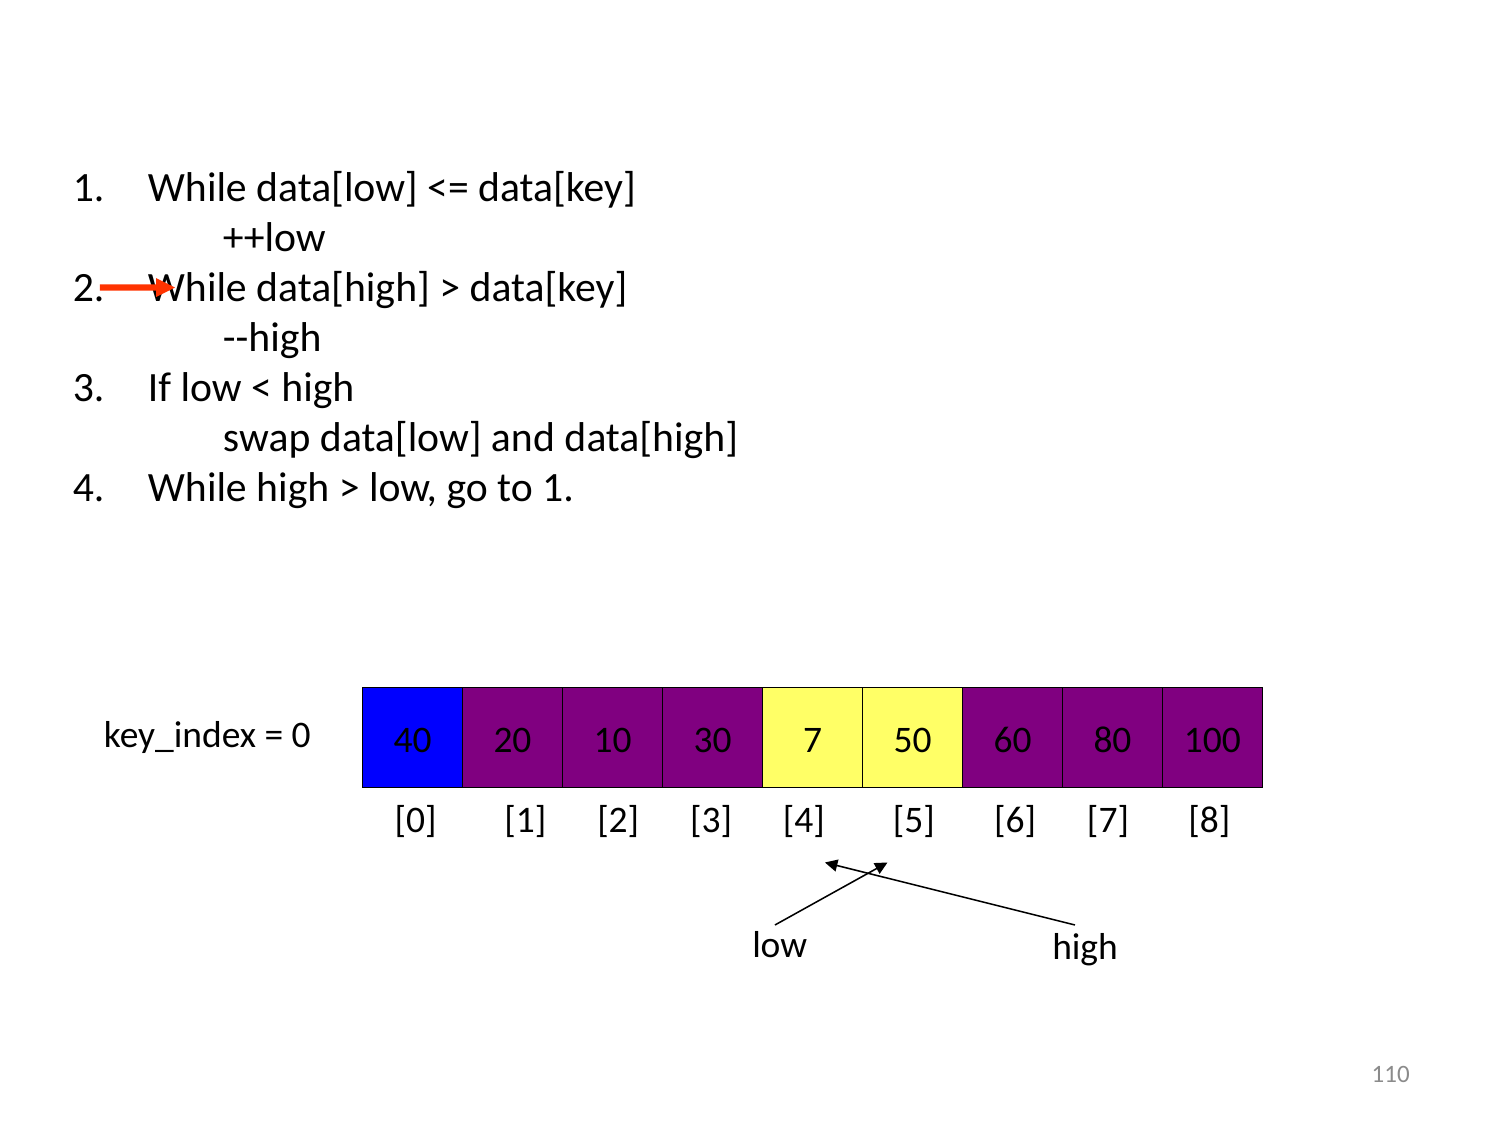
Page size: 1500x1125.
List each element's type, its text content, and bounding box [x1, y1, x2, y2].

text_box 50 [862, 687, 962, 787]
text_box 80 [1062, 687, 1162, 787]
text_box key_index = 0 [89, 702, 326, 762]
text_box [774, 862, 888, 926]
slide_number 110 [1074, 1042, 1425, 1103]
text_box [0] [1] [2] [3] [4] [5] [6] [7] [8] [379, 787, 1247, 848]
text_box low [737, 912, 1037, 973]
text_box [99, 281, 175, 294]
text_box 10 [562, 687, 662, 787]
text_box 30 [662, 687, 762, 787]
text_box While data[low] <= data[key] ++low While data[high] > data[key] --high If low < high swap data[low] and data[high] While high > low, go to 1. [58, 152, 904, 668]
text_box 20 [462, 687, 562, 787]
text_box [825, 859, 868, 873]
text_box 40 [362, 687, 462, 788]
text_box 7 [762, 687, 862, 787]
text_box 100 [1162, 687, 1263, 788]
text_box high [1037, 914, 1388, 975]
text_box 60 [962, 687, 1062, 787]
